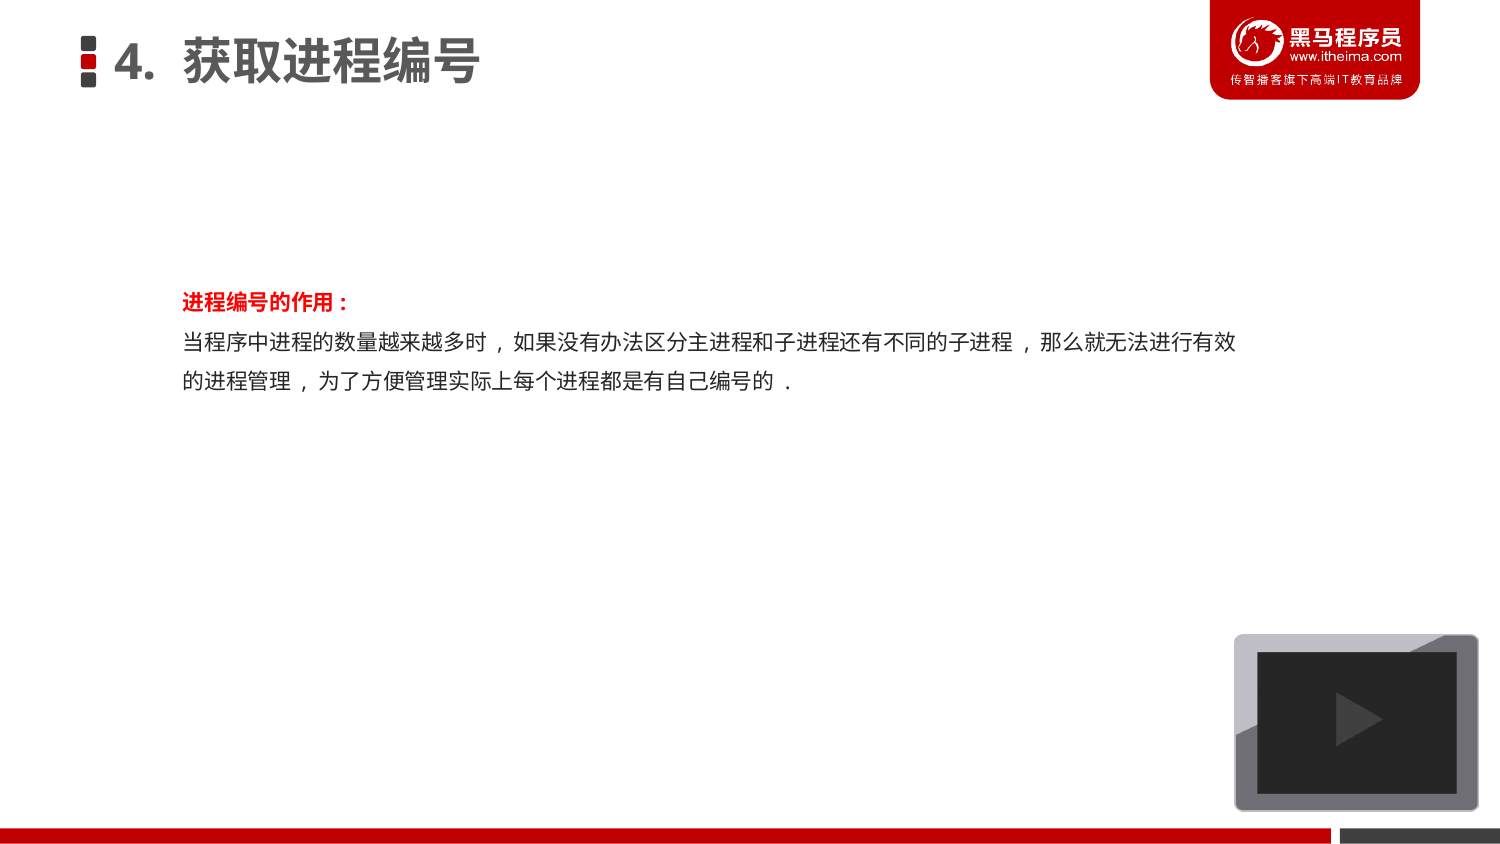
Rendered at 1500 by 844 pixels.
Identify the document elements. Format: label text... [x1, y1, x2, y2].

text_box 进程编号的作用: 当程序中进程的数量越来越多时 , 如果没有办法区分主进程和子进程还有不同的子进程 , 那么就无法进行有效的进程管理 , 为了方便管理实际上每个进程都是有自己编号的 . [167, 268, 1258, 401]
picture [1212, 8, 1421, 94]
text_box 4. 获取进程编号 [103, 0, 987, 130]
picture [1233, 634, 1479, 812]
